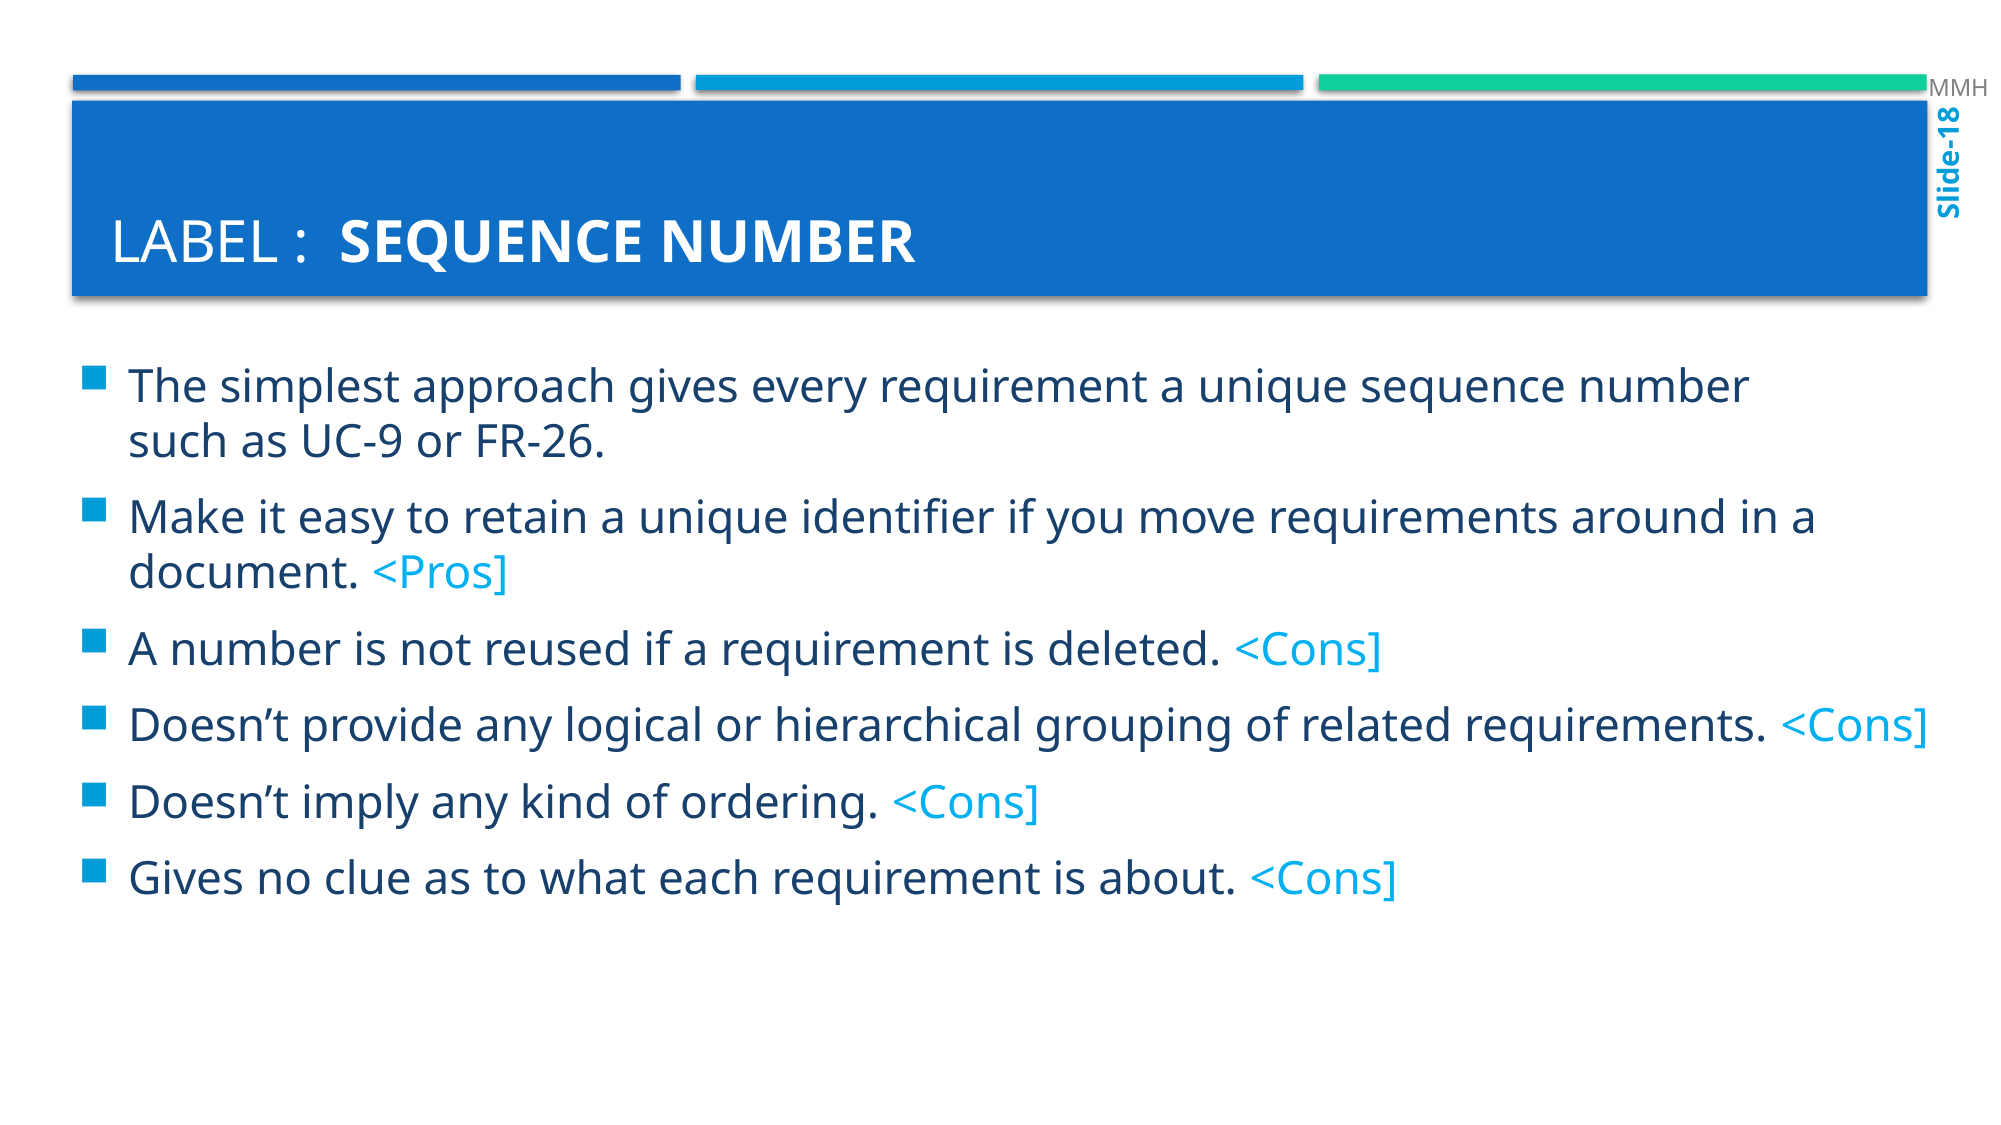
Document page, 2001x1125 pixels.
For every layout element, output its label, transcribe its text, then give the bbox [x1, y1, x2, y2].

text_box Slide-18 [1930, 110, 1970, 266]
title Label : Sequence number [95, 115, 1905, 282]
list The simplest approach gives every requirement a unique sequence number such as UC-9 or FR-26. Make it easy to retain a unique identifier if you move requirements around in a document. <Pros] A number is not reused if a requirement is deleted. <Cons] Doesn’t provide any logical or hierarchical grouping of related requirements. <Cons] Doesn’t imply any kind of ordering. <Cons] Gives no clue as to what each requirement is about. <Cons] [62, 328, 1960, 933]
text_box MMH [1900, 64, 2000, 110]
